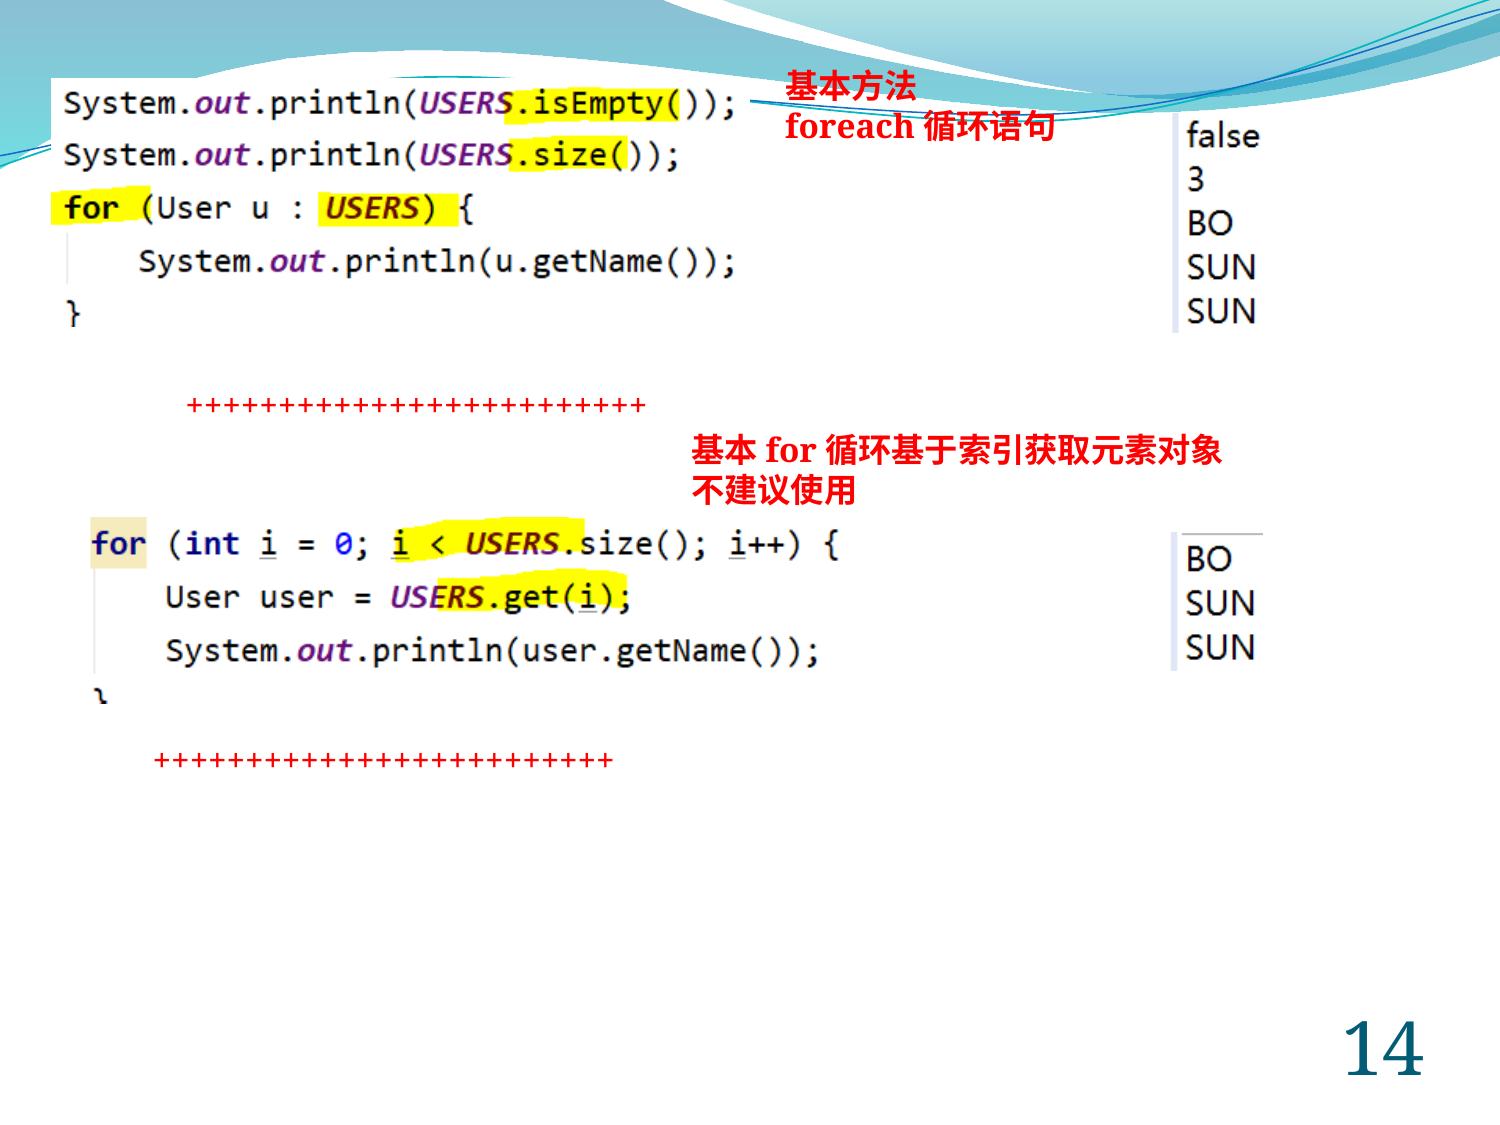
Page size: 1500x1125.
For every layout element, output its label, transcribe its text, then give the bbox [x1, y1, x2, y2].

text_box +++++++++++++++++++++++++ [170, 377, 663, 432]
text_box +++++++++++++++++++++++++ [137, 731, 631, 787]
picture [1168, 532, 1263, 671]
slide_number 13 [1299, 1042, 1425, 1103]
picture [1171, 113, 1279, 333]
picture [51, 77, 751, 327]
text_box 基本方法 foreach循环语句 [770, 58, 1072, 153]
picture [86, 517, 855, 704]
text_box 基本for循环基于索引获取元素对象 不建议使用 [676, 421, 1239, 517]
